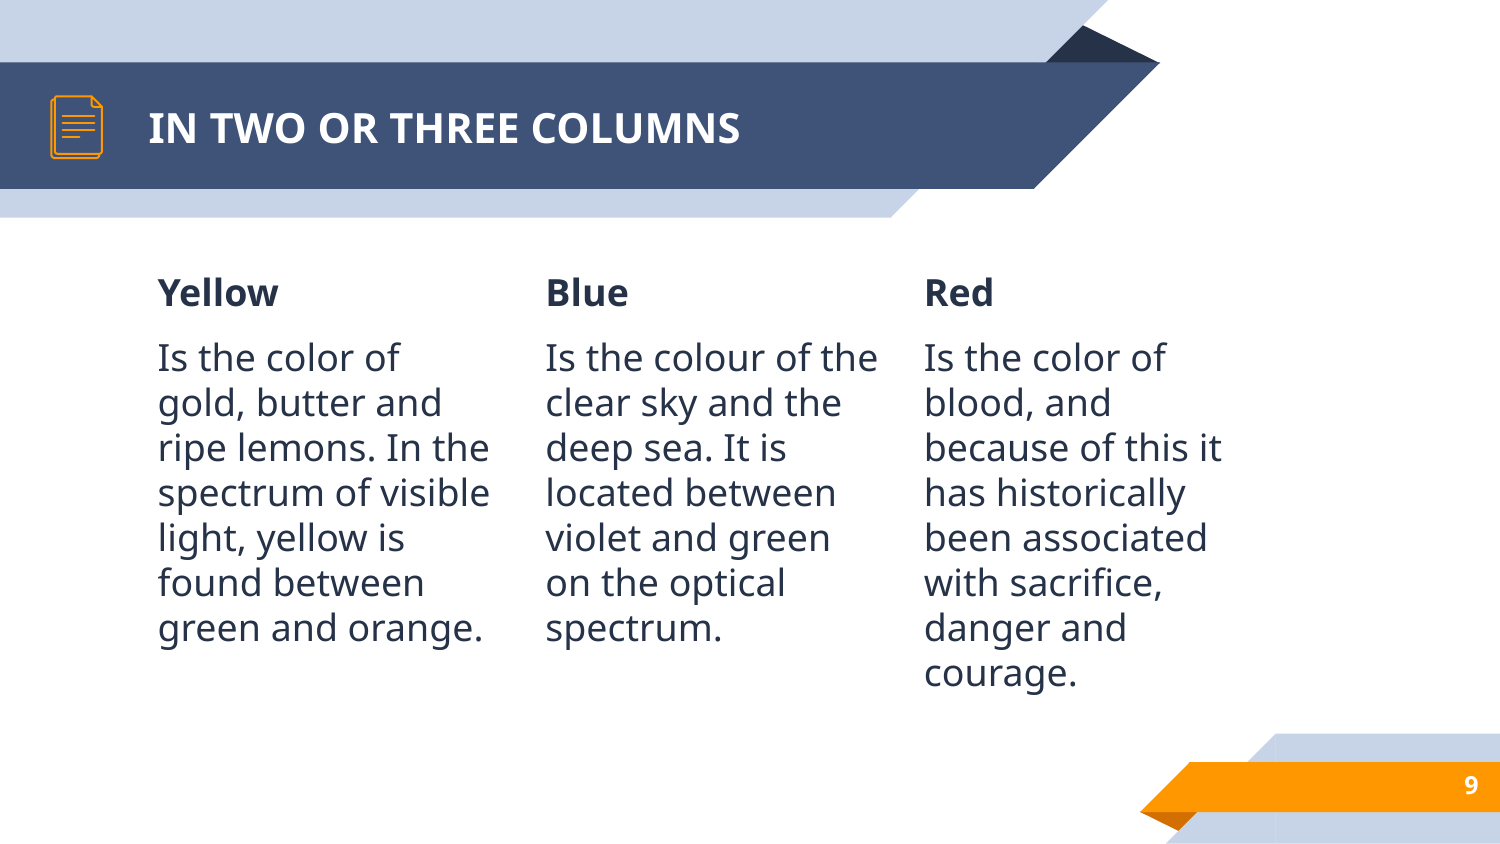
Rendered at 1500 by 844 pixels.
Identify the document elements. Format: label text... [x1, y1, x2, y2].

list Yellow Is the color of gold, butter and ripe lemons. In the spectrum of visible light, yellow is found between green and orange. [142, 253, 512, 698]
slide_number ‹#› [1249, 760, 1494, 813]
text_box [50, 96, 103, 159]
list Blue Is the colour of the clear sky and the deep sea. It is located between violet and green on the optical spectrum. [530, 253, 900, 698]
title IN TWO OR THREE COLUMNS [133, 64, 997, 190]
list Red Is the color of blood, and because of this it has historically been associated with sacrifice, danger and courage. [908, 253, 1278, 698]
